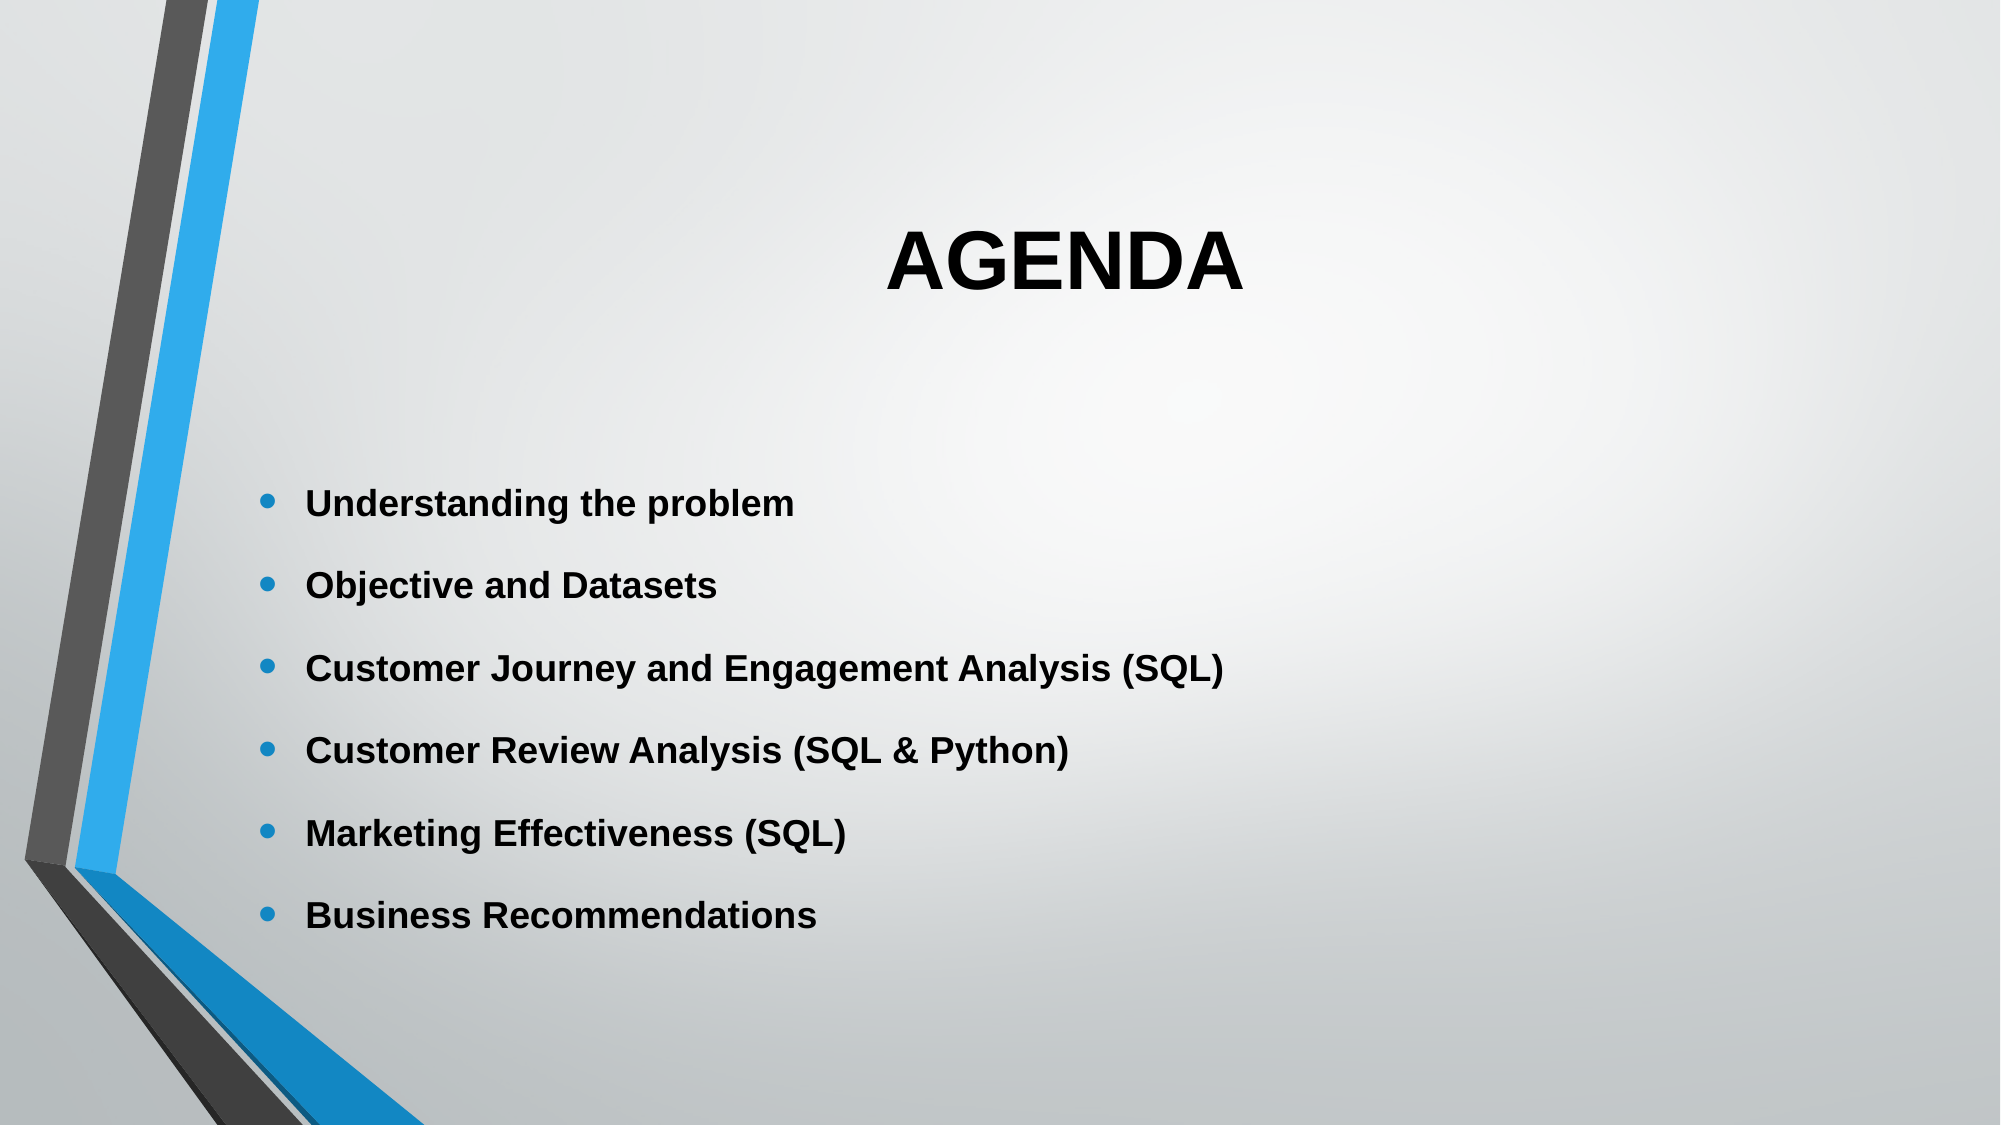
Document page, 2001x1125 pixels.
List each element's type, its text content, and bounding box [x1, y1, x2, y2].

list Understanding the problem Objective and Datasets Customer Journey and Engagement Analysis (SQL) Customer Review Analysis (SQL & Python) Marketing Effectiveness (SQL) Business Recommendations [243, 419, 1887, 995]
title AGENDA [243, 112, 1887, 400]
